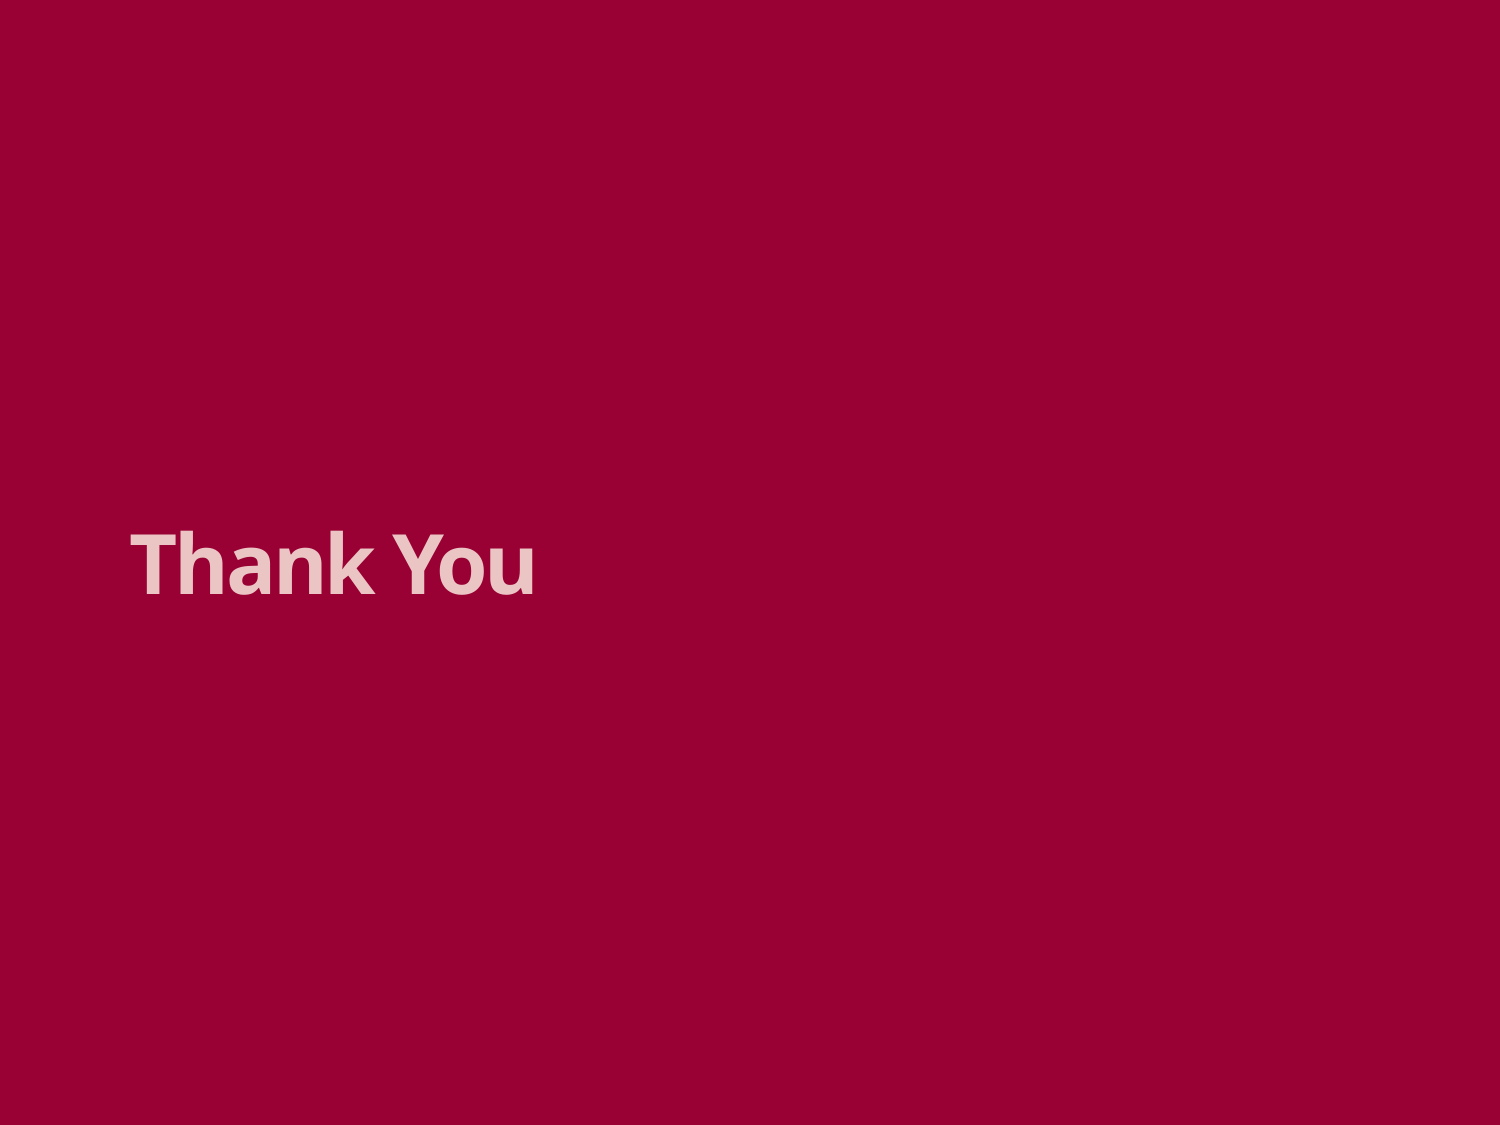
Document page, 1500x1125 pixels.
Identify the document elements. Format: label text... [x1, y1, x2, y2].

text_box Thank You [114, 503, 854, 619]
